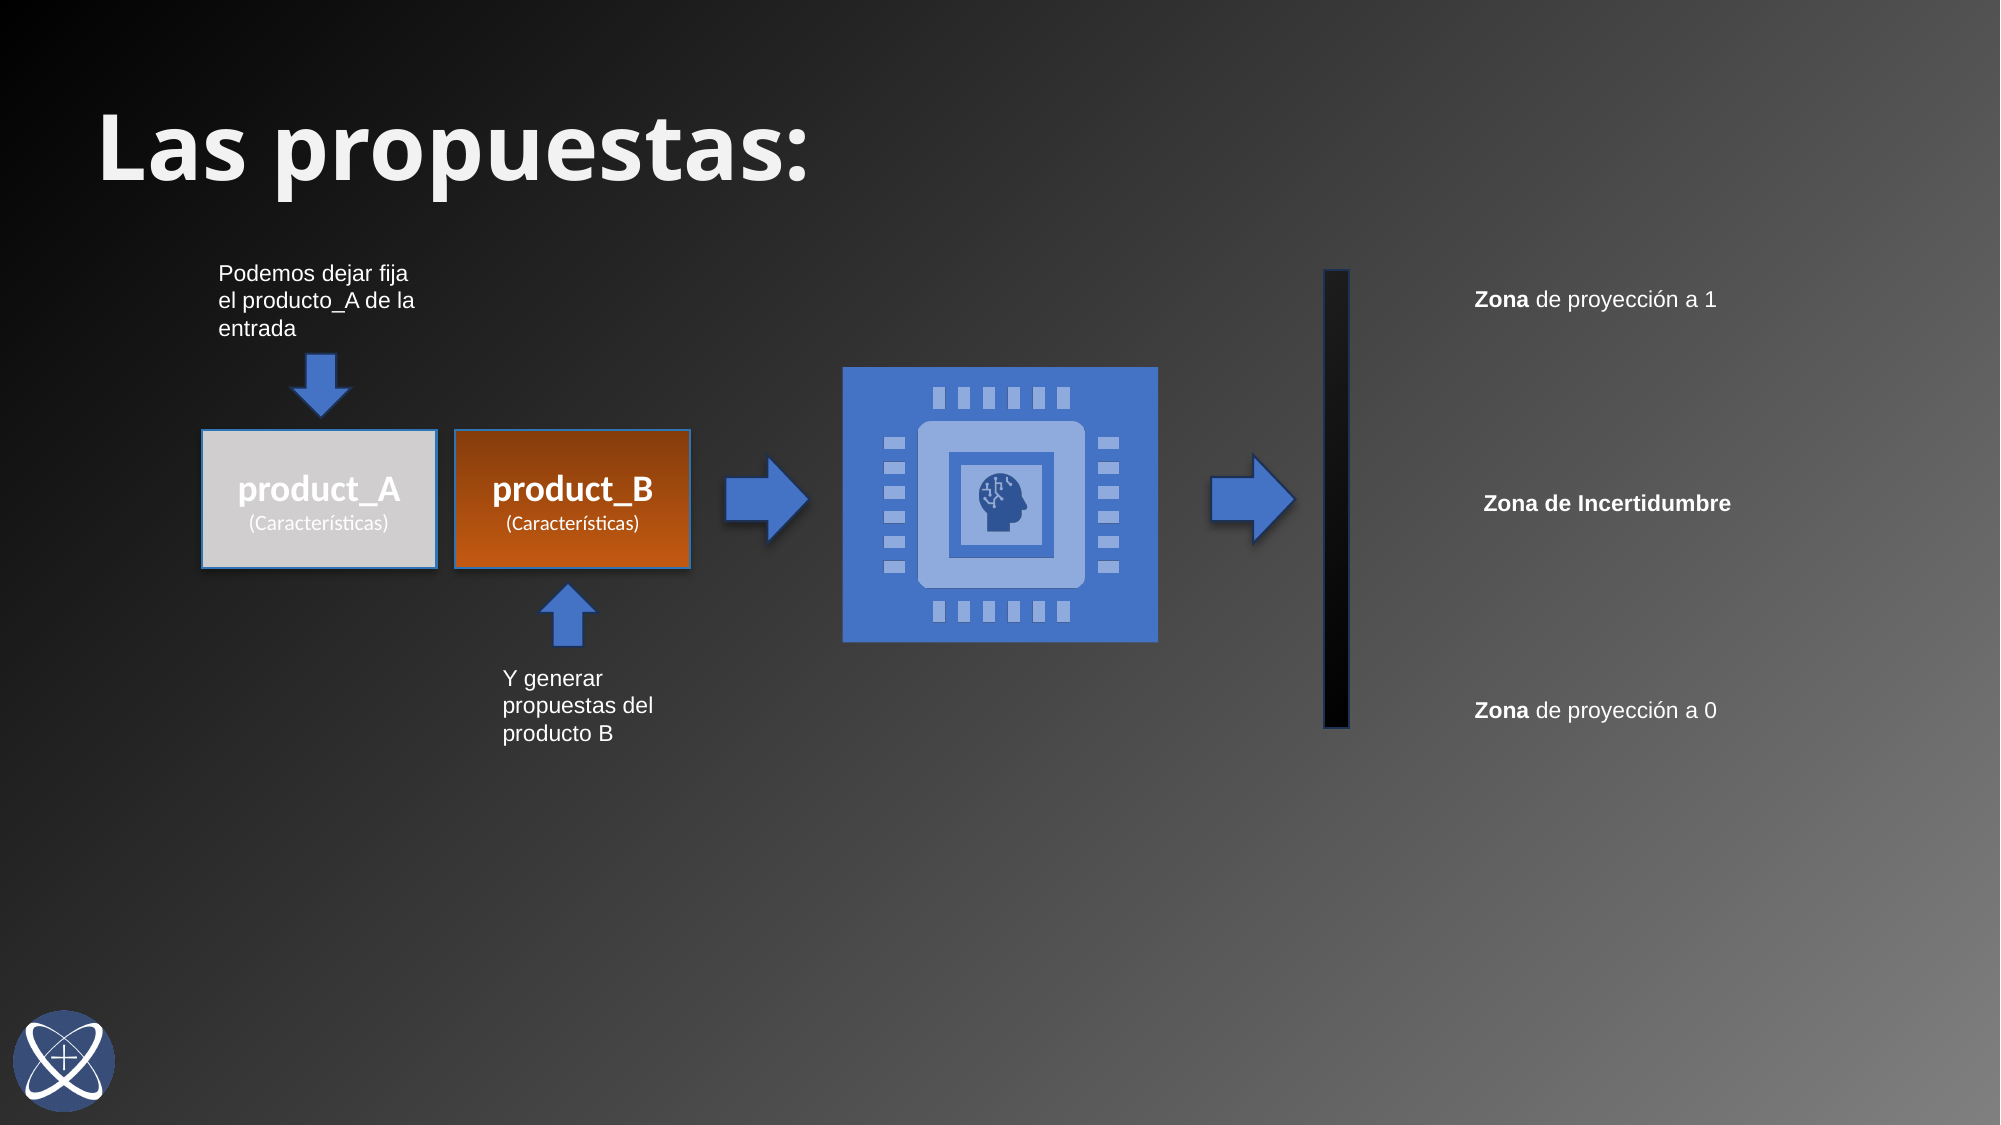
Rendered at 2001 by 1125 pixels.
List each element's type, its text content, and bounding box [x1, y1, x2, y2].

picture [10, 1010, 120, 1119]
text_box Zona de proyección a 1 [1459, 277, 1746, 320]
text_box product_B (Características) [454, 429, 691, 569]
text_box [724, 452, 812, 546]
text_box Podemos dejar fija el producto_A de la entrada [203, 250, 439, 376]
text_box Y generar propuestas del producto B [487, 655, 723, 781]
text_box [842, 356, 1159, 653]
text_box Zona de Incertidumbre [1468, 481, 1755, 524]
text_box [1210, 452, 1297, 546]
text_box product_A (Características) [201, 429, 438, 569]
text_box [1323, 269, 1350, 729]
text_box Las propuestas: [80, 81, 953, 207]
text_box [287, 352, 355, 420]
text_box [534, 580, 602, 648]
text_box Zona de proyección a 0 [1459, 688, 1746, 731]
